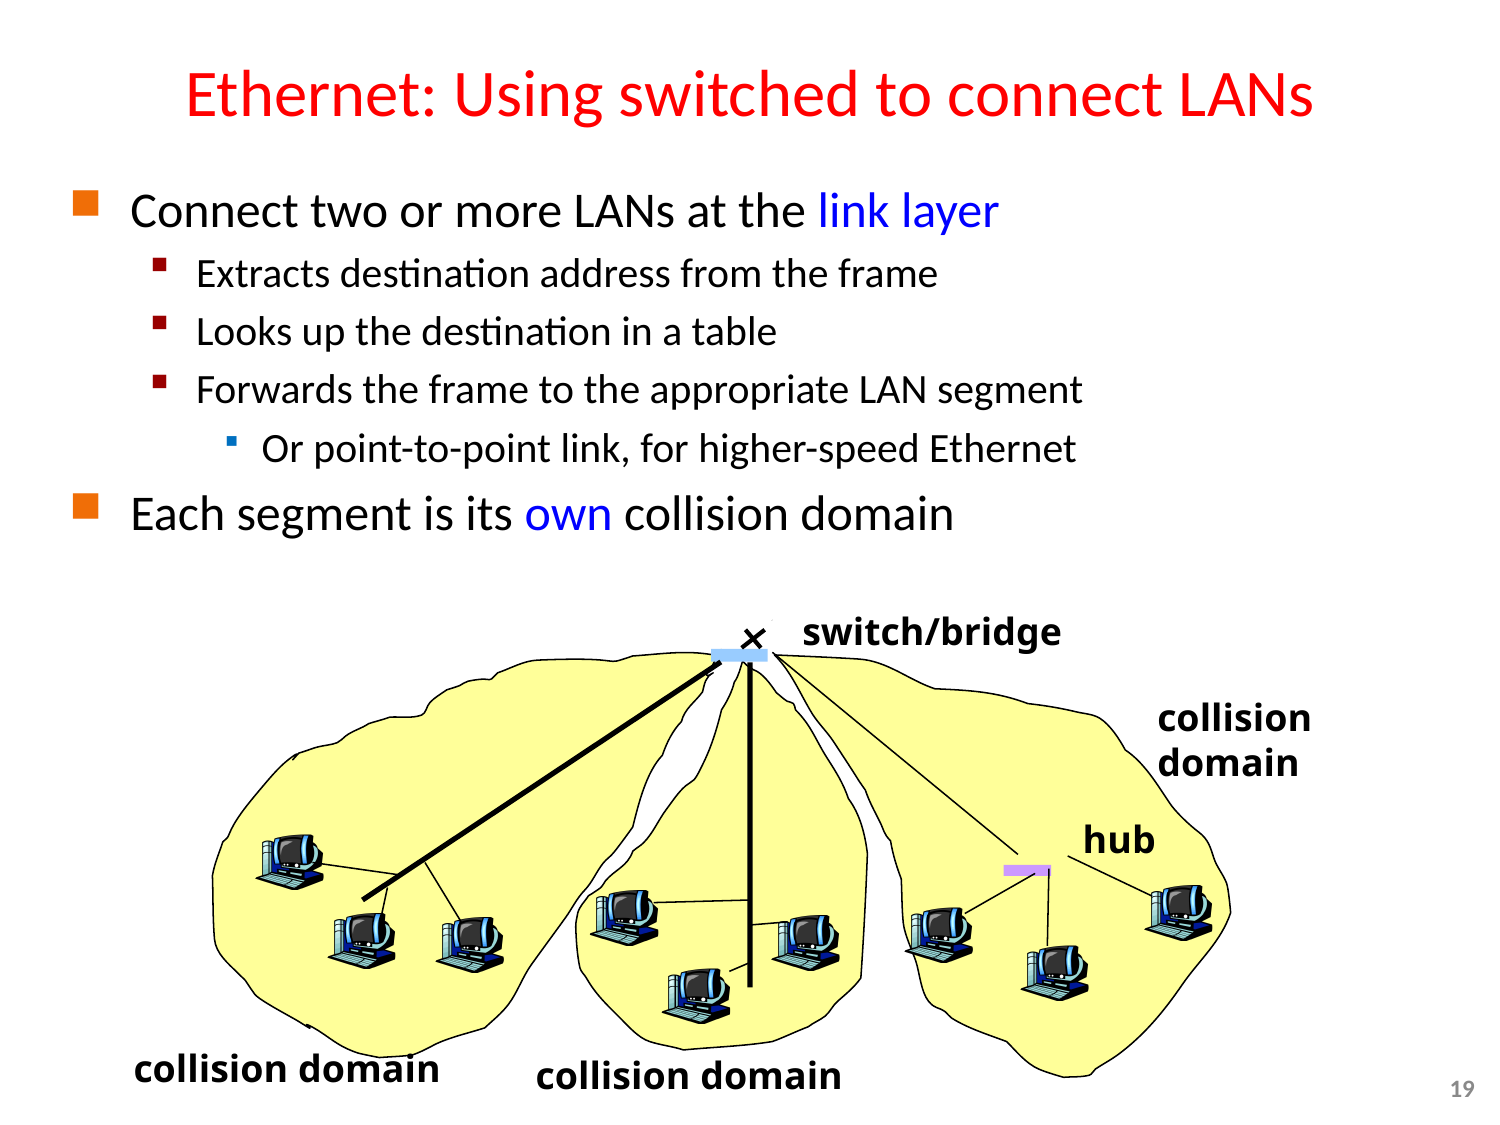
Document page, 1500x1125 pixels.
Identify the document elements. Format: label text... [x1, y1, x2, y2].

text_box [1143, 884, 1213, 941]
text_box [710, 620, 773, 662]
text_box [661, 967, 731, 1025]
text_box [254, 833, 324, 890]
text_box switch/bridge [787, 600, 1077, 660]
text_box [624, 1042, 655, 1103]
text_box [904, 906, 974, 964]
list Connect two or more LANs at the link layer Extracts destination address from the frame Looks up the destination in a table Forwards the frame to the appropriate LAN segment Or point-to-point link, for higher-speed Ethernet Each segment is its own collision domain [59, 169, 1435, 1044]
title Ethernet: Using switched to connect LANs [59, 31, 1441, 149]
text_box collision domain [520, 1044, 859, 1104]
text_box [575, 670, 868, 1044]
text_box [1019, 944, 1089, 1002]
text_box collision domain [1142, 686, 1338, 792]
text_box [327, 912, 396, 969]
text_box [212, 652, 714, 1037]
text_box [435, 916, 505, 973]
text_box hub [1068, 808, 1171, 869]
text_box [589, 889, 659, 946]
text_box [776, 654, 1231, 1078]
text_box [770, 914, 840, 971]
text_box [1003, 864, 1052, 876]
text_box collision domain [118, 1037, 456, 1098]
